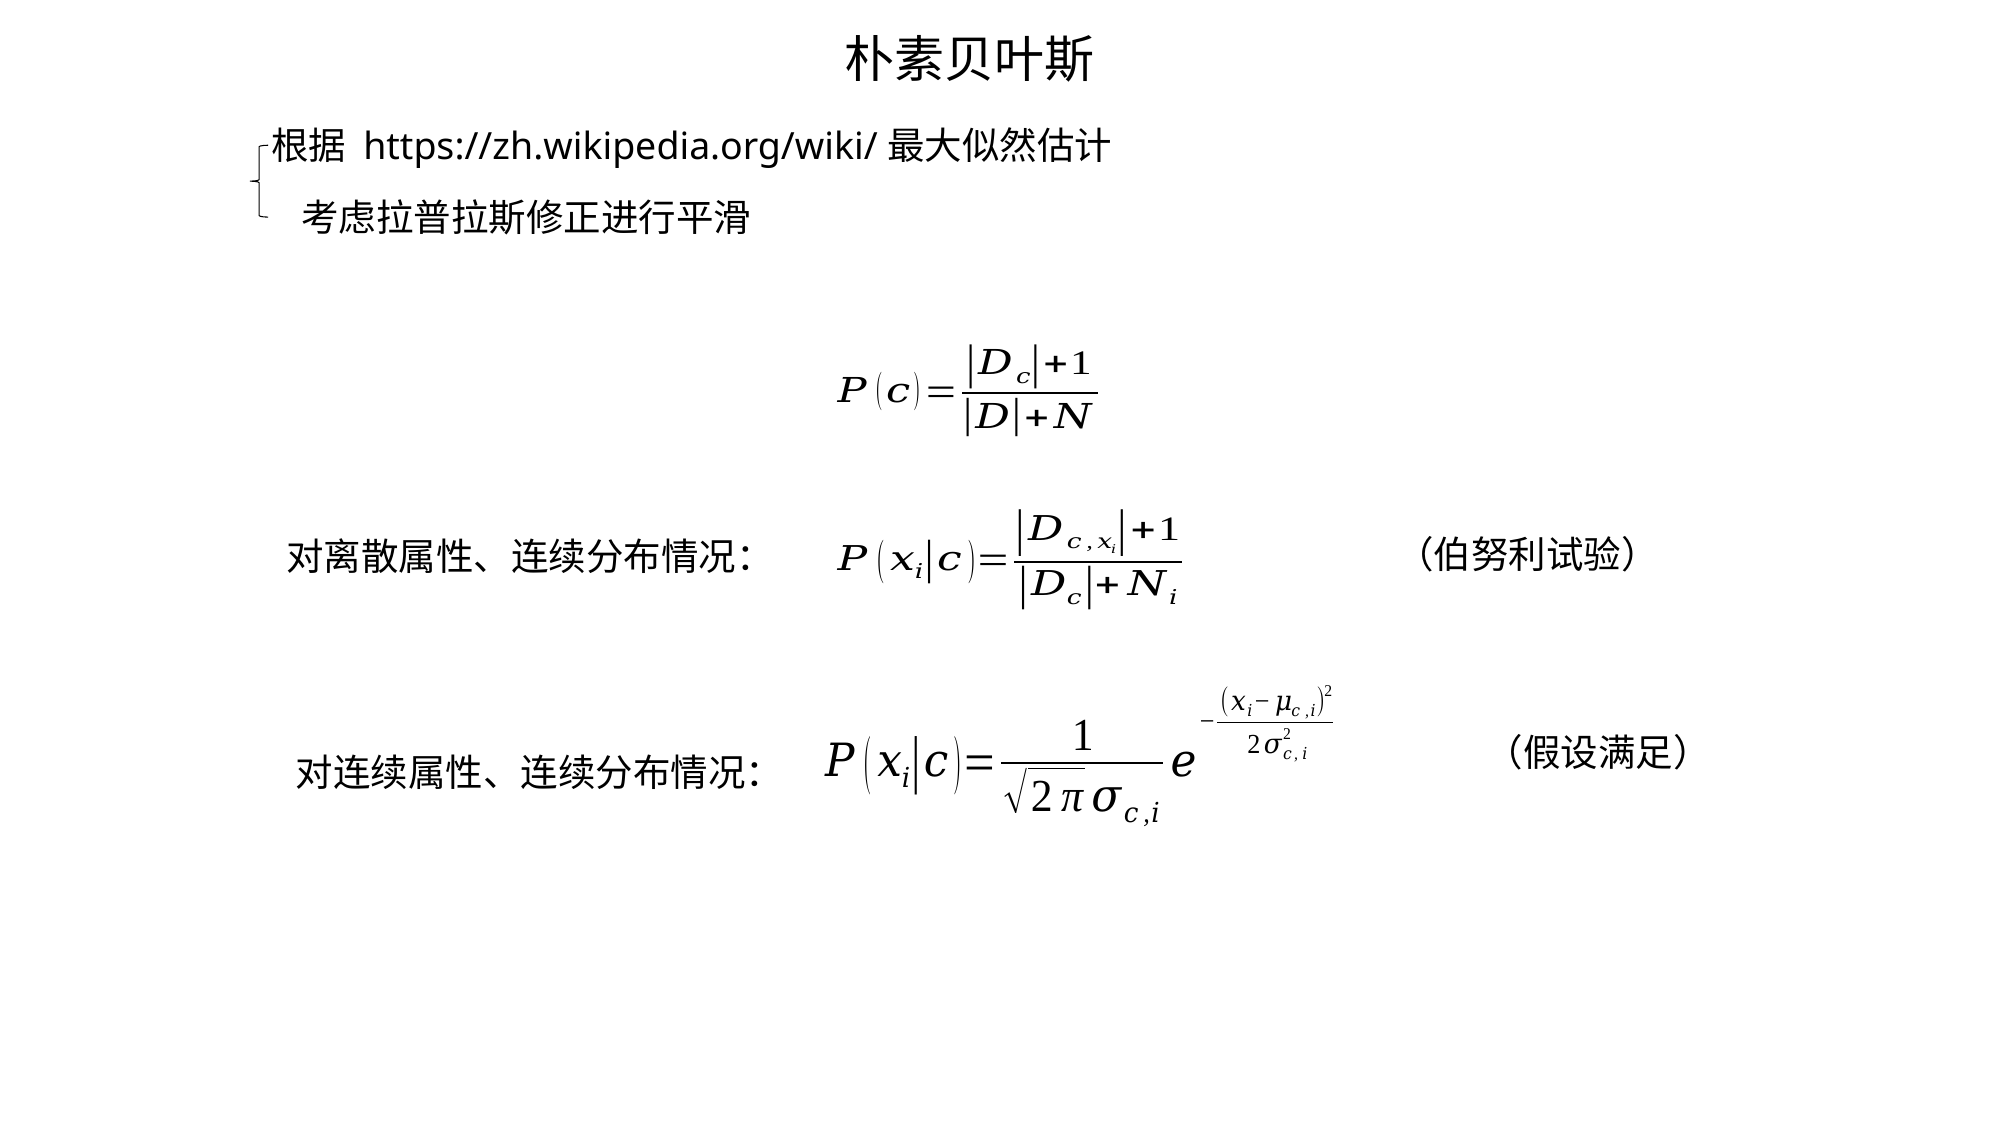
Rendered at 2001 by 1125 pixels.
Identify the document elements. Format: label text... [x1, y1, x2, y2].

text_box 根据 https://zh.wikipedia.org/wiki/最大似然估计 [256, 114, 1128, 175]
text_box [249, 144, 269, 218]
text_box （伯努利试验） [1381, 523, 1674, 584]
text_box 对离散属性、连续分布情况： [271, 525, 789, 586]
text_box 对连续属性、连续分布情况： [280, 741, 799, 801]
text_box 考虑拉普拉斯修正进行平滑 [286, 186, 767, 247]
text_box 朴素贝叶斯 [829, 19, 1110, 95]
